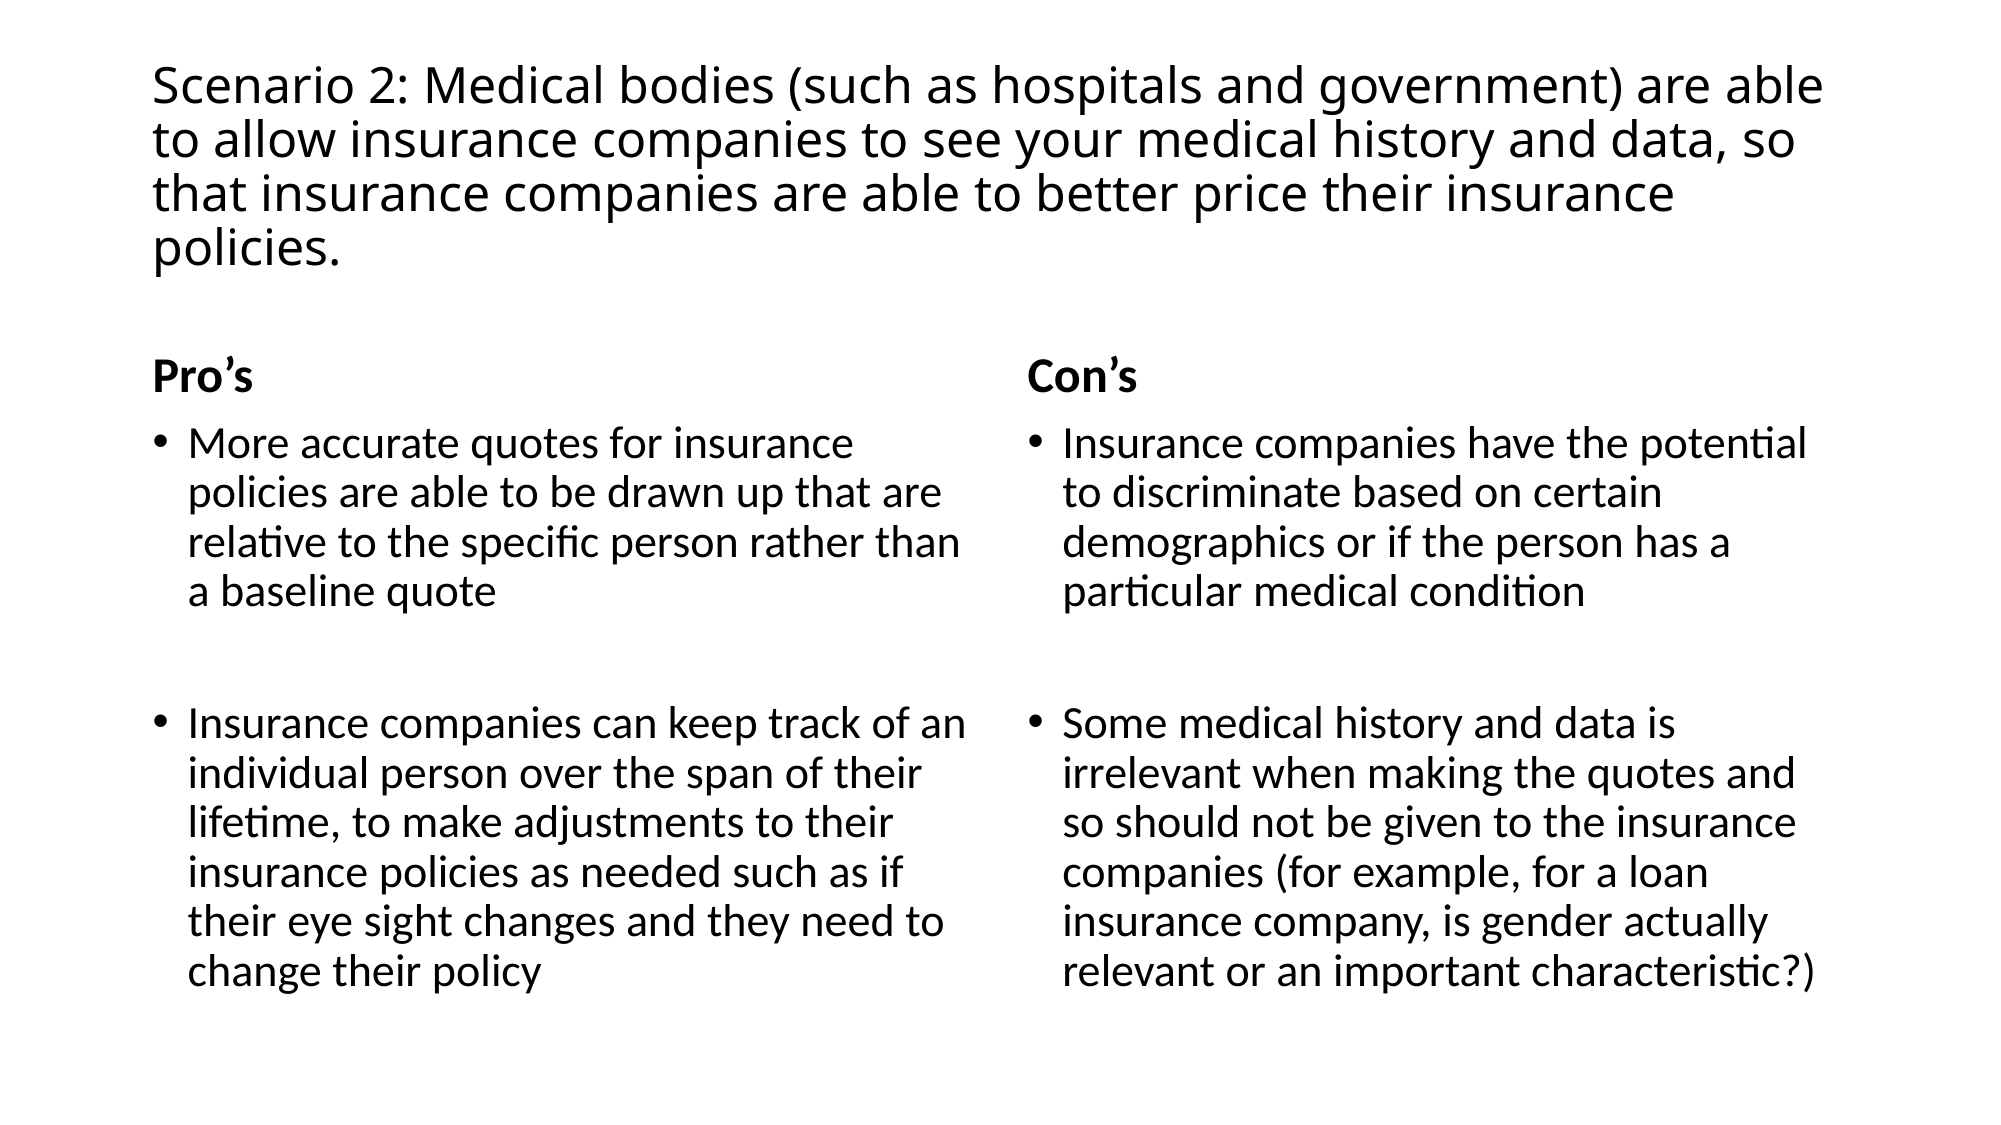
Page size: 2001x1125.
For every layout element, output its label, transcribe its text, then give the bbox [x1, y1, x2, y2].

list More accurate quotes for insurance policies are able to be drawn up that are relative to the specific person rather than a baseline quote Insurance companies can keep track of an individual person over the span of their lifetime, to make adjustments to their insurance policies as needed such as if their eye sight changes and they need to change their policy [137, 410, 984, 1016]
list Pro’s [137, 275, 984, 410]
list Insurance companies have the potential to discriminate based on certain demographics or if the person has a particular medical condition Some medical history and data is irrelevant when making the quotes and so should not be given to the insurance companies (for example, for a loan insurance company, is gender actually relevant or an important characteristic?) [1012, 410, 1863, 1016]
title Scenario 2: Medical bodies (such as hospitals and government) are able to allow insurance companies to see your medical history and data, so that insurance companies are able to better price their insurance policies. [137, 59, 1863, 278]
list Con’s [1012, 275, 1863, 410]
